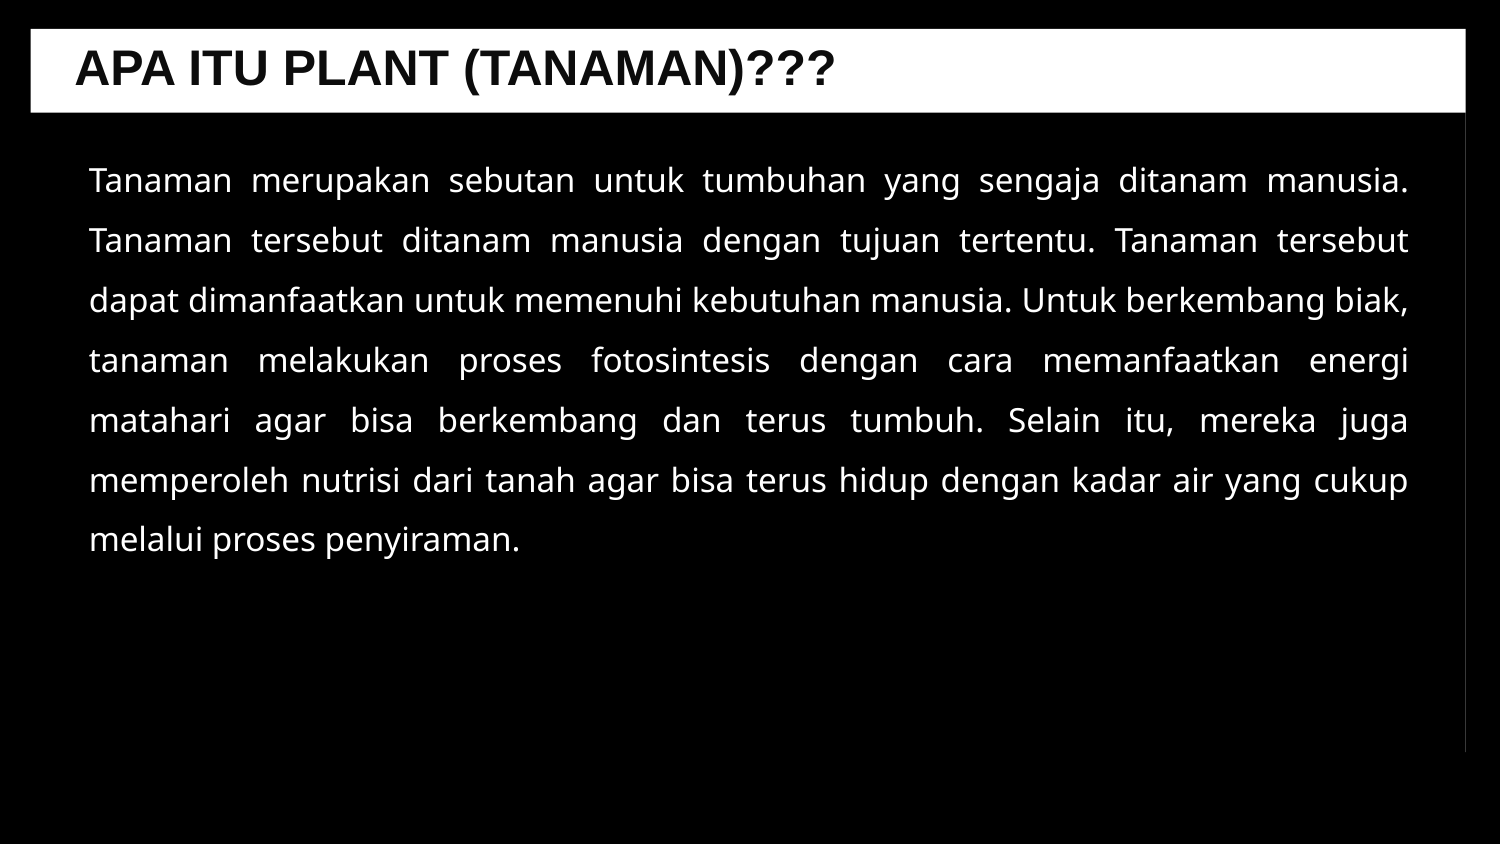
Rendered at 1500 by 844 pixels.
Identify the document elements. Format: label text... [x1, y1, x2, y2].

text_box Tanaman merupakan sebutan untuk tumbuhan yang sengaja ditanam manusia. Tanaman tersebut ditanam manusia dengan tujuan tertentu. Tanaman tersebut dapat dimanfaatkan untuk memenuhi kebutuhan manusia. Untuk berkembang biak, tanaman melakukan proses fotosintesis dengan cara memanfaatkan energi matahari agar bisa berkembang dan terus tumbuh. Selain itu, mereka juga memperoleh nutrisi dari tanah agar bisa terus hidup dengan kadar air yang cukup melalui proses penyiraman. [63, 133, 1423, 814]
text_box APA ITU PLANT (TANAMAN)??? [63, 30, 1412, 113]
text_box [28, 112, 1466, 754]
